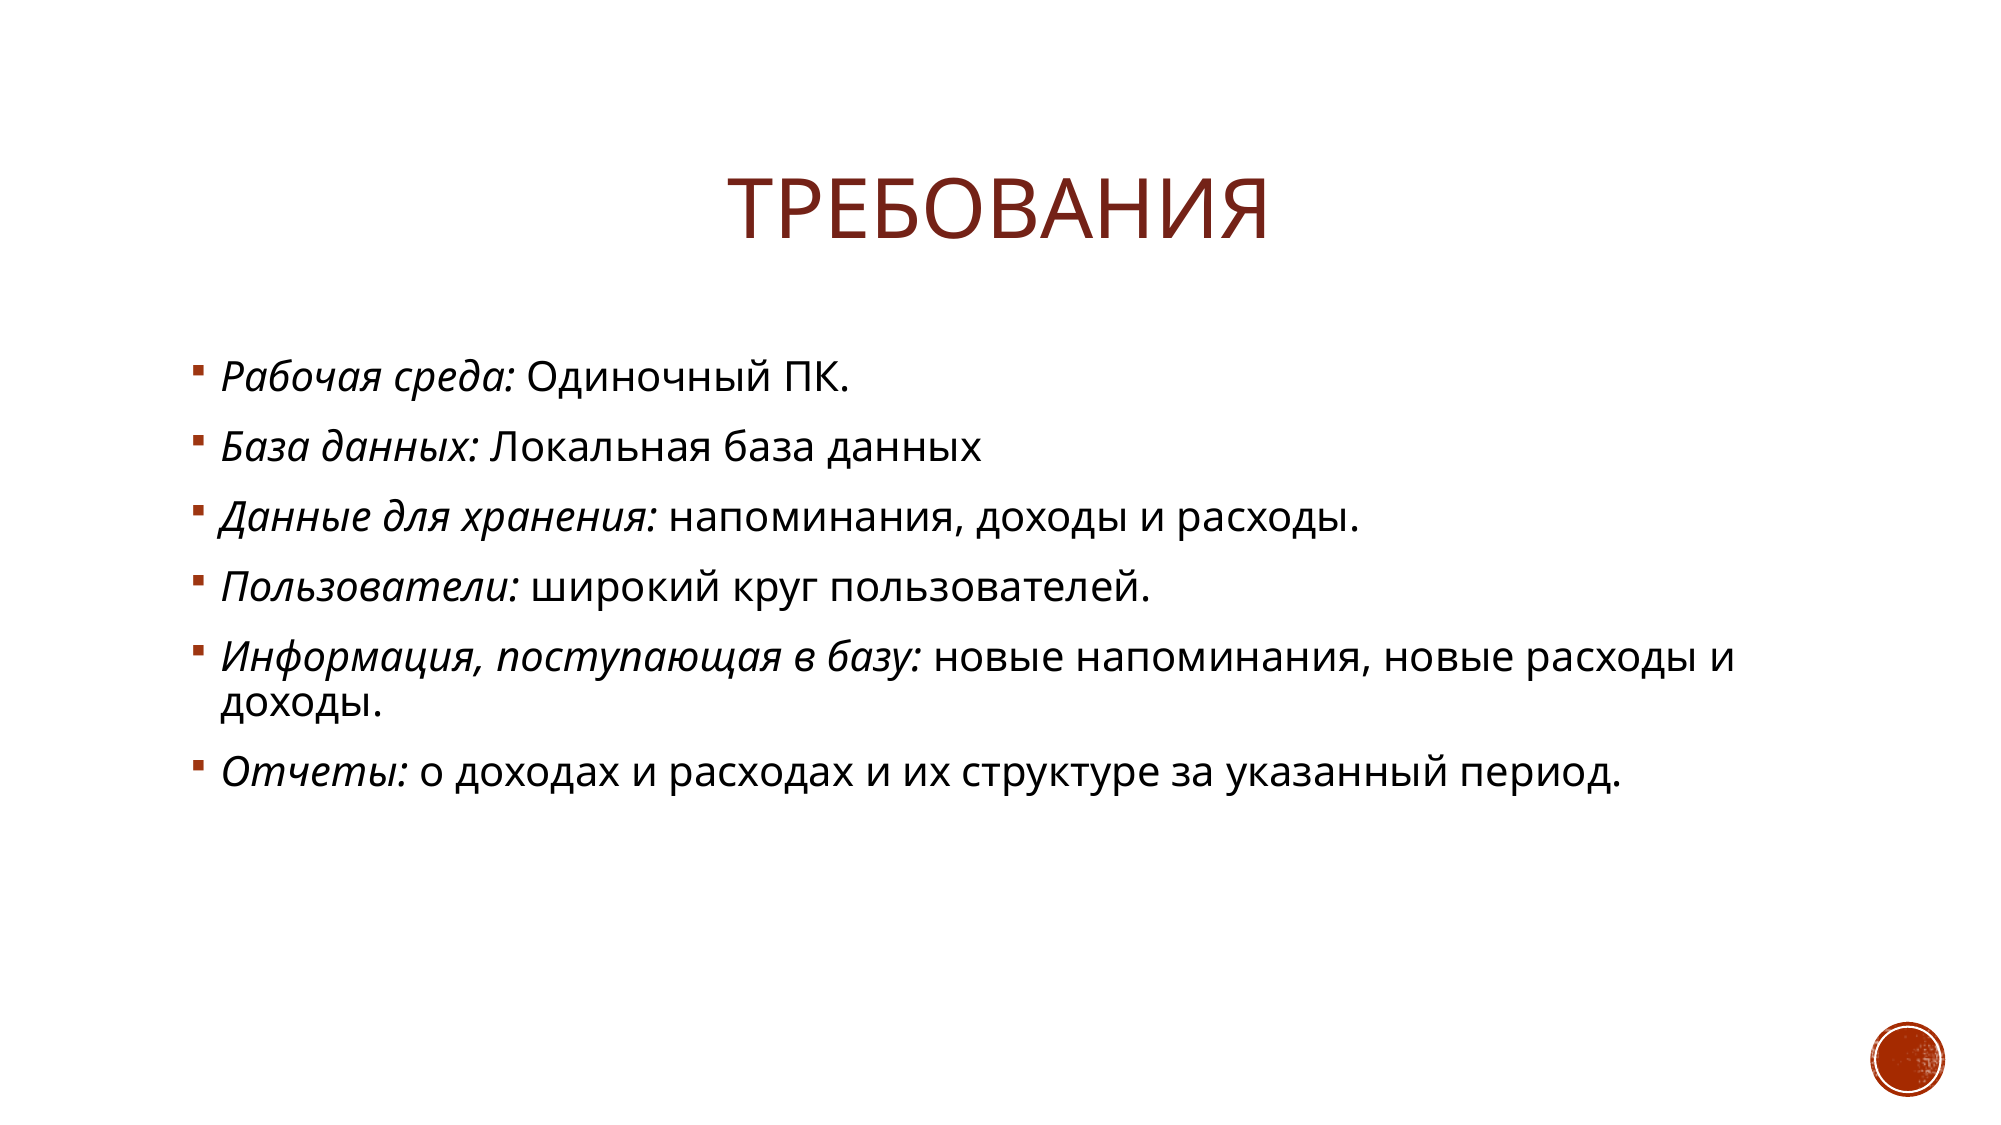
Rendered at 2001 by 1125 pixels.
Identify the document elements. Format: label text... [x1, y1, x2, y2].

list Рабочая среда: Одиночный ПК. База данных: Локальная база данных Данные для хранения: напоминания, доходы и расходы. Пользователи: широкий круг пользователей. Информация, поступающая в базу: новые напоминания, новые расходы и доходы. Отчеты: о доходах и расходах и их структуре за указанный период. [175, 348, 1826, 1013]
title требования [175, 79, 1826, 344]
